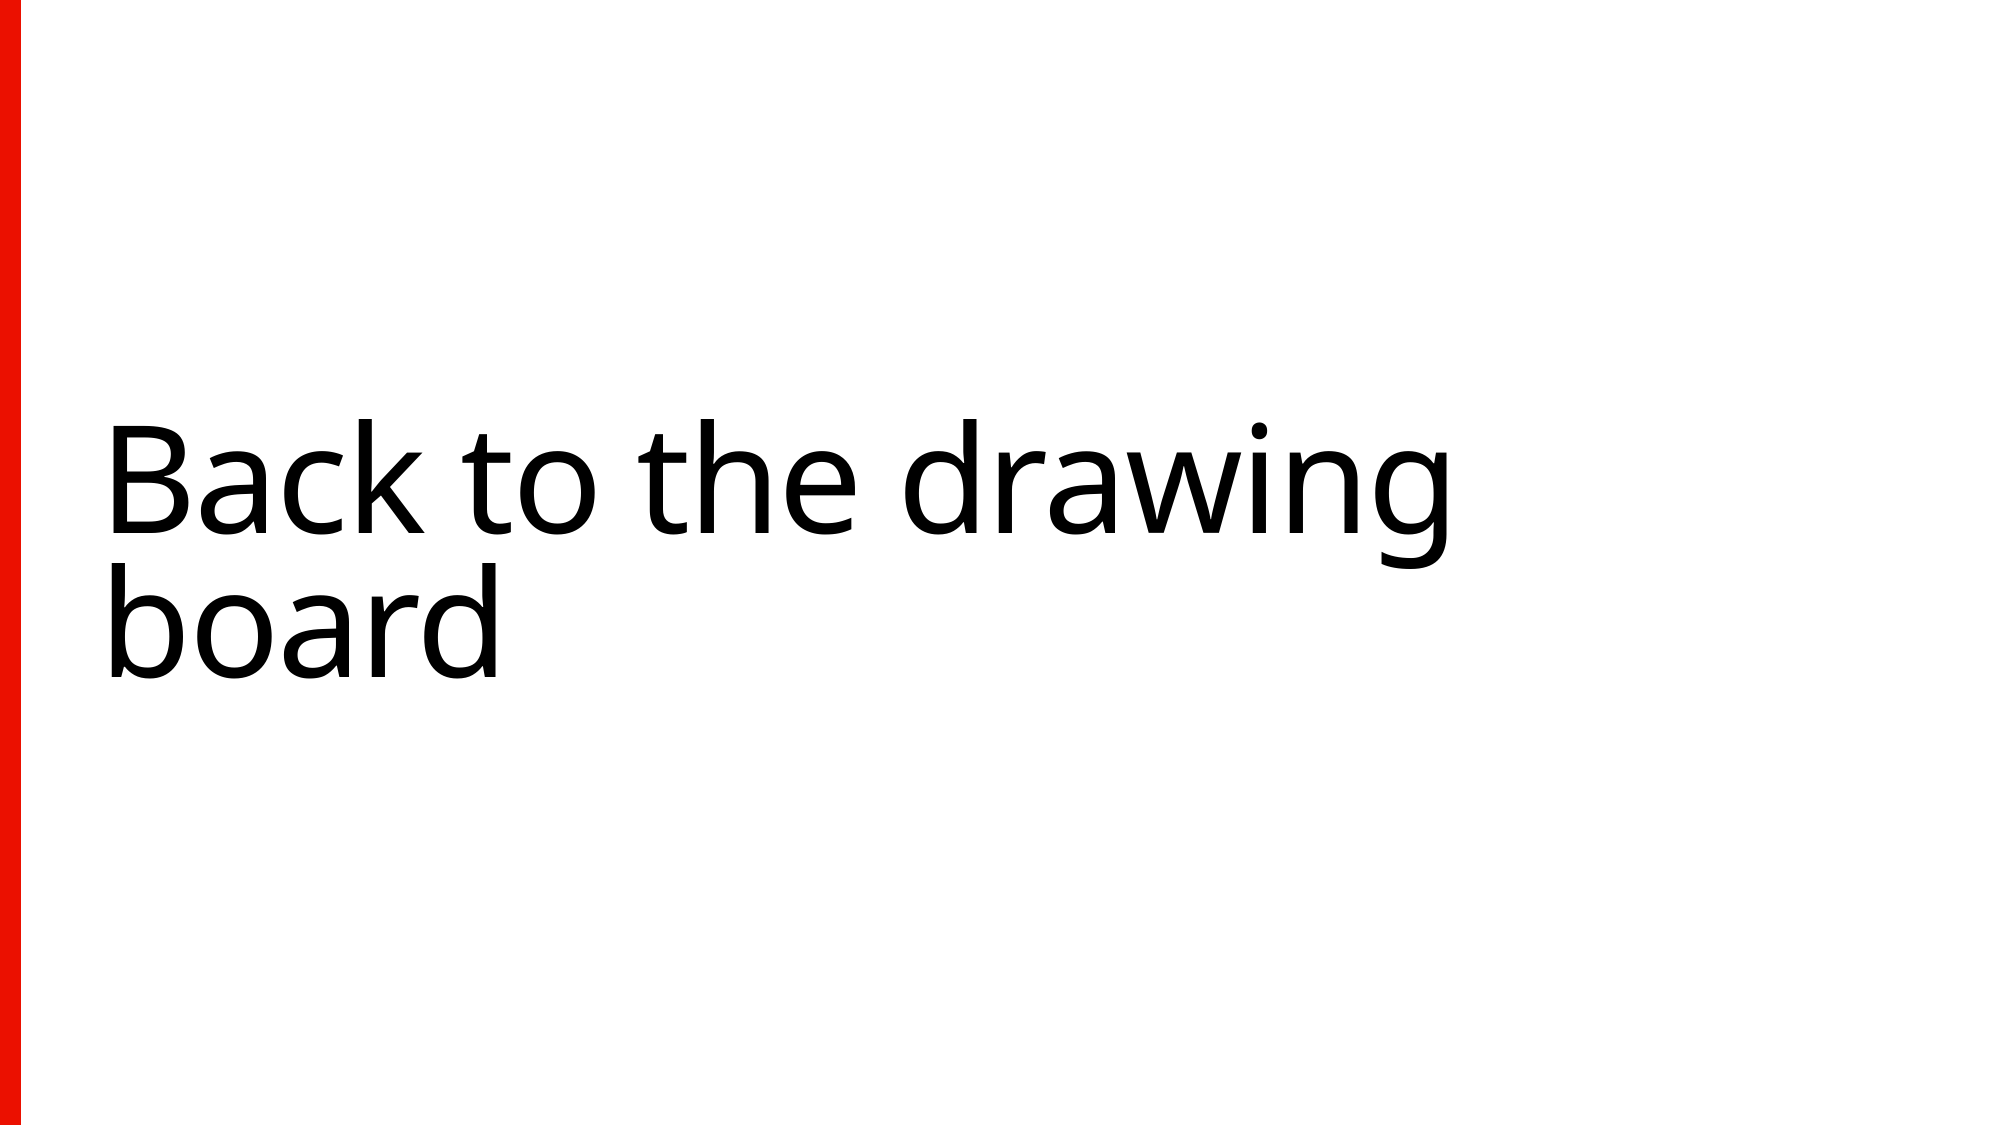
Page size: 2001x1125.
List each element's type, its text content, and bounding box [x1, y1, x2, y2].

title Back to the drawing board [99, 482, 1900, 643]
